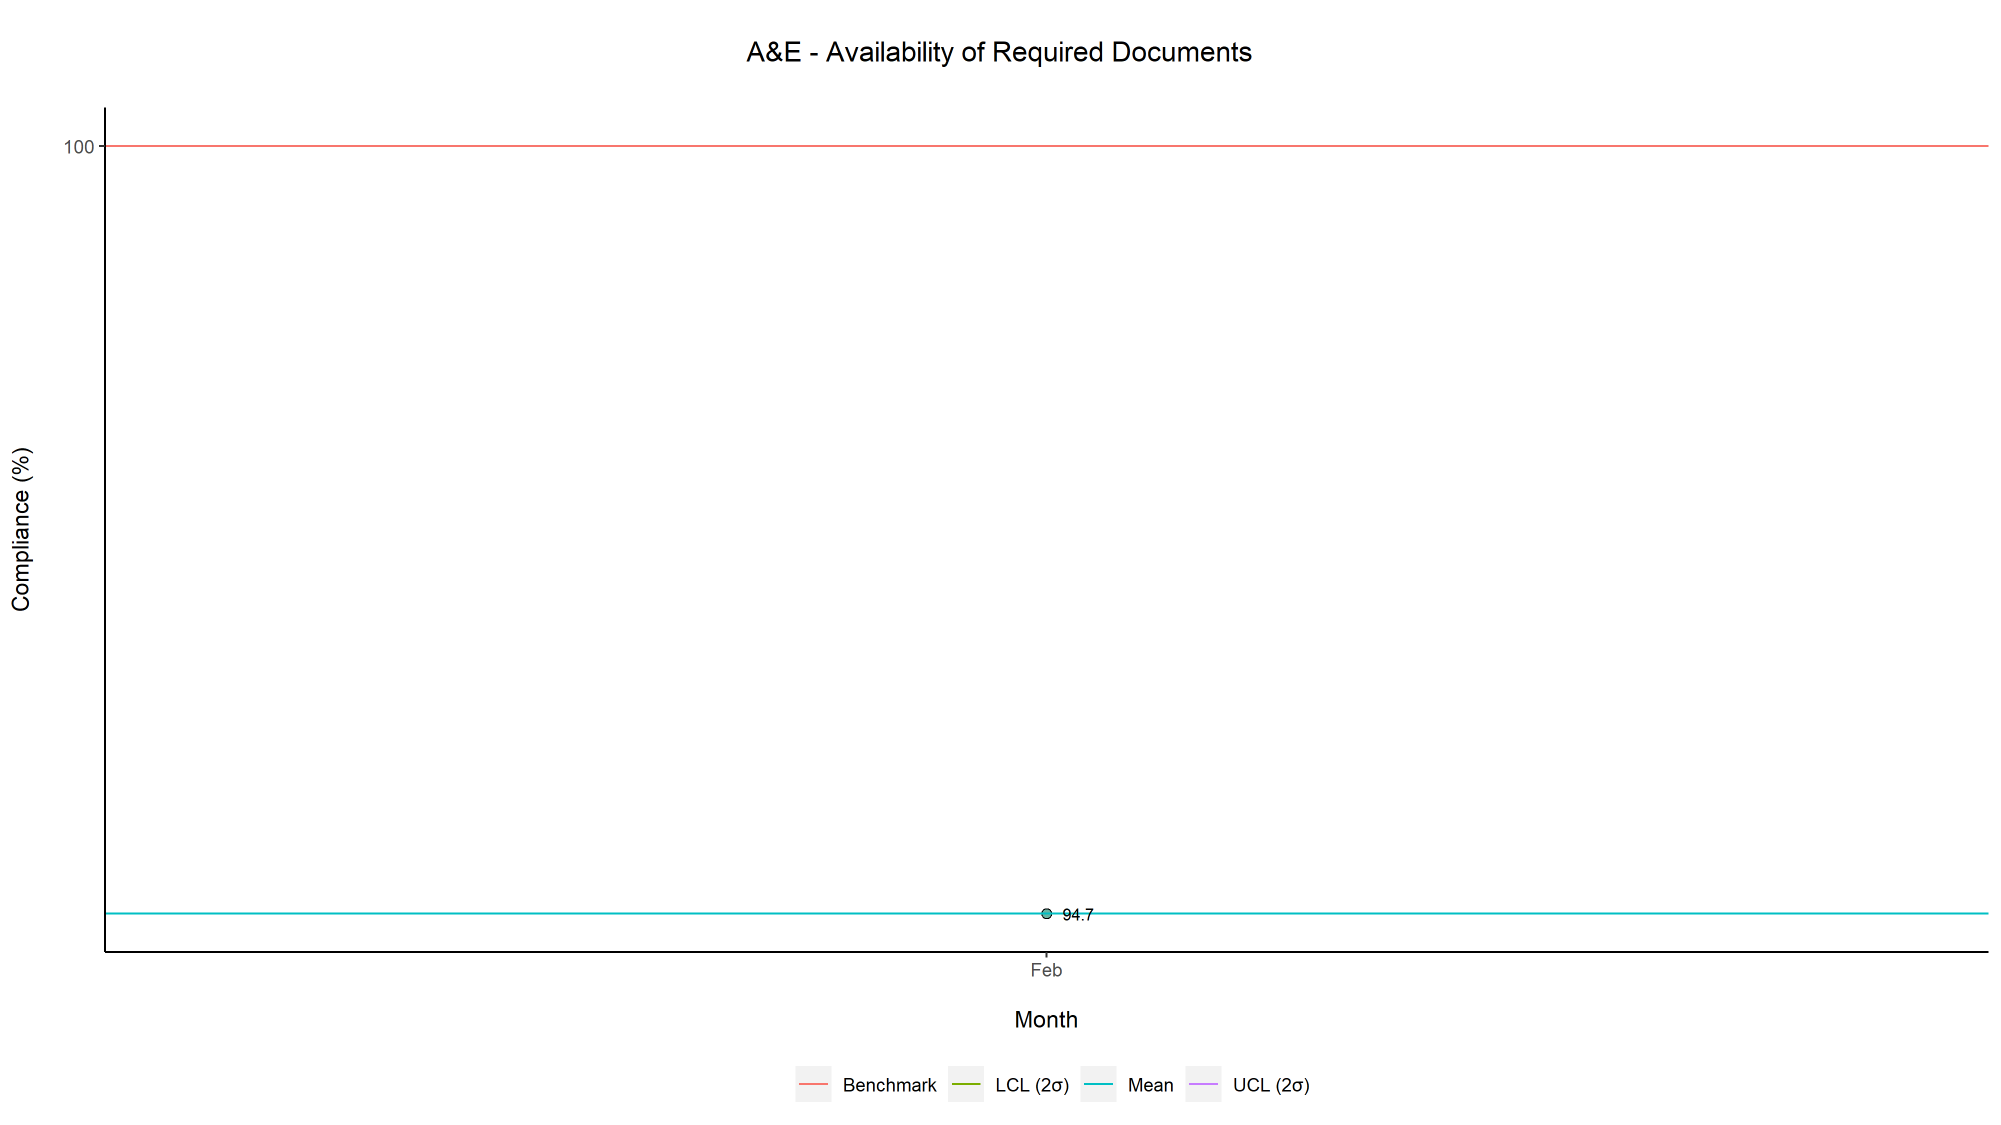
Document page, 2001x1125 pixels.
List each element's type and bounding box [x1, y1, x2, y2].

list [0, 0, 2000, 1125]
